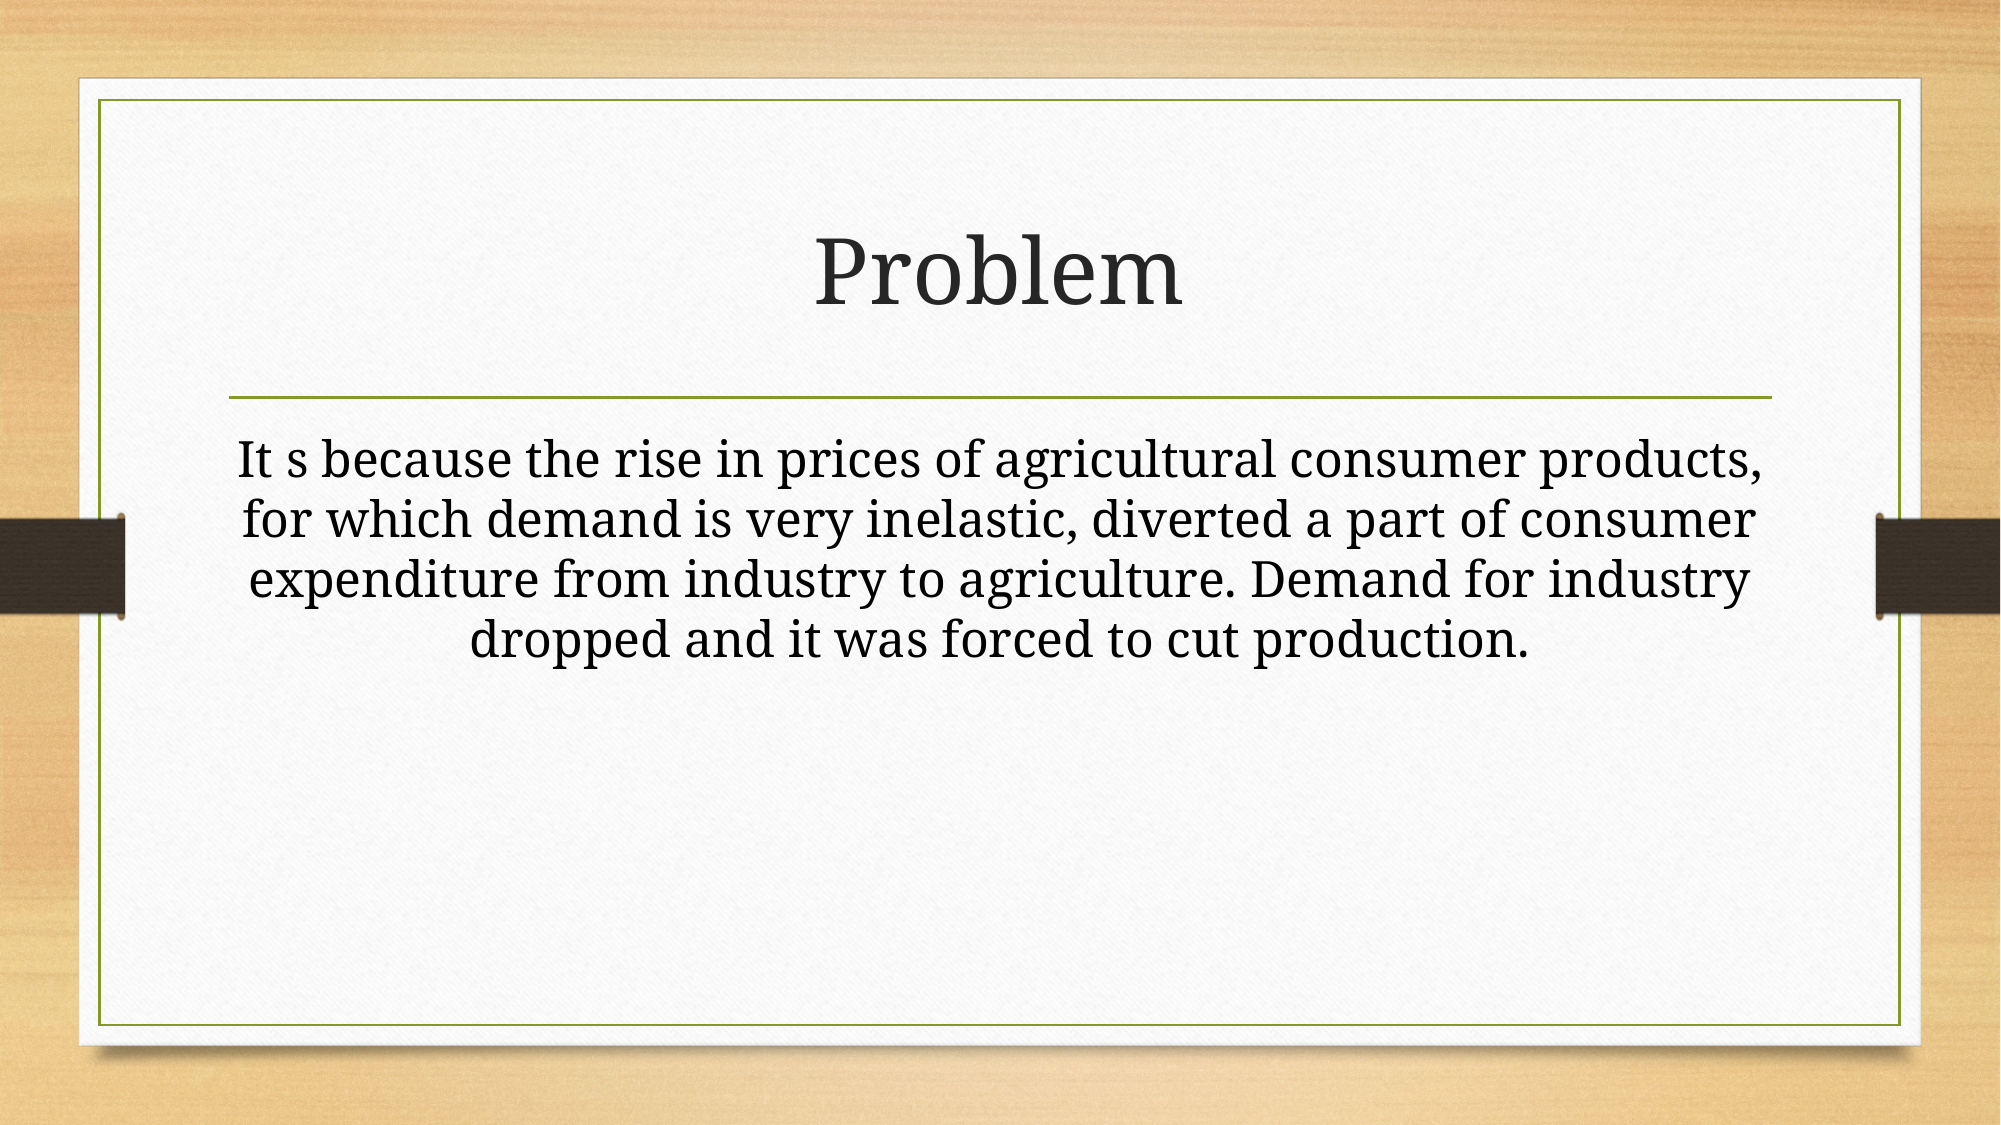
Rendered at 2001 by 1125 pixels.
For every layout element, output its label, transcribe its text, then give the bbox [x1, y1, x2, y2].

picture [0, 0, 2001, 1125]
title Problem [212, 161, 1788, 375]
list It s because the rise in prices of agricultural consumer products, for which demand is very inelastic, diverted a part of consumer expenditure from industry to agriculture. Demand for industry dropped and it was forced to cut production. [212, 419, 1788, 964]
